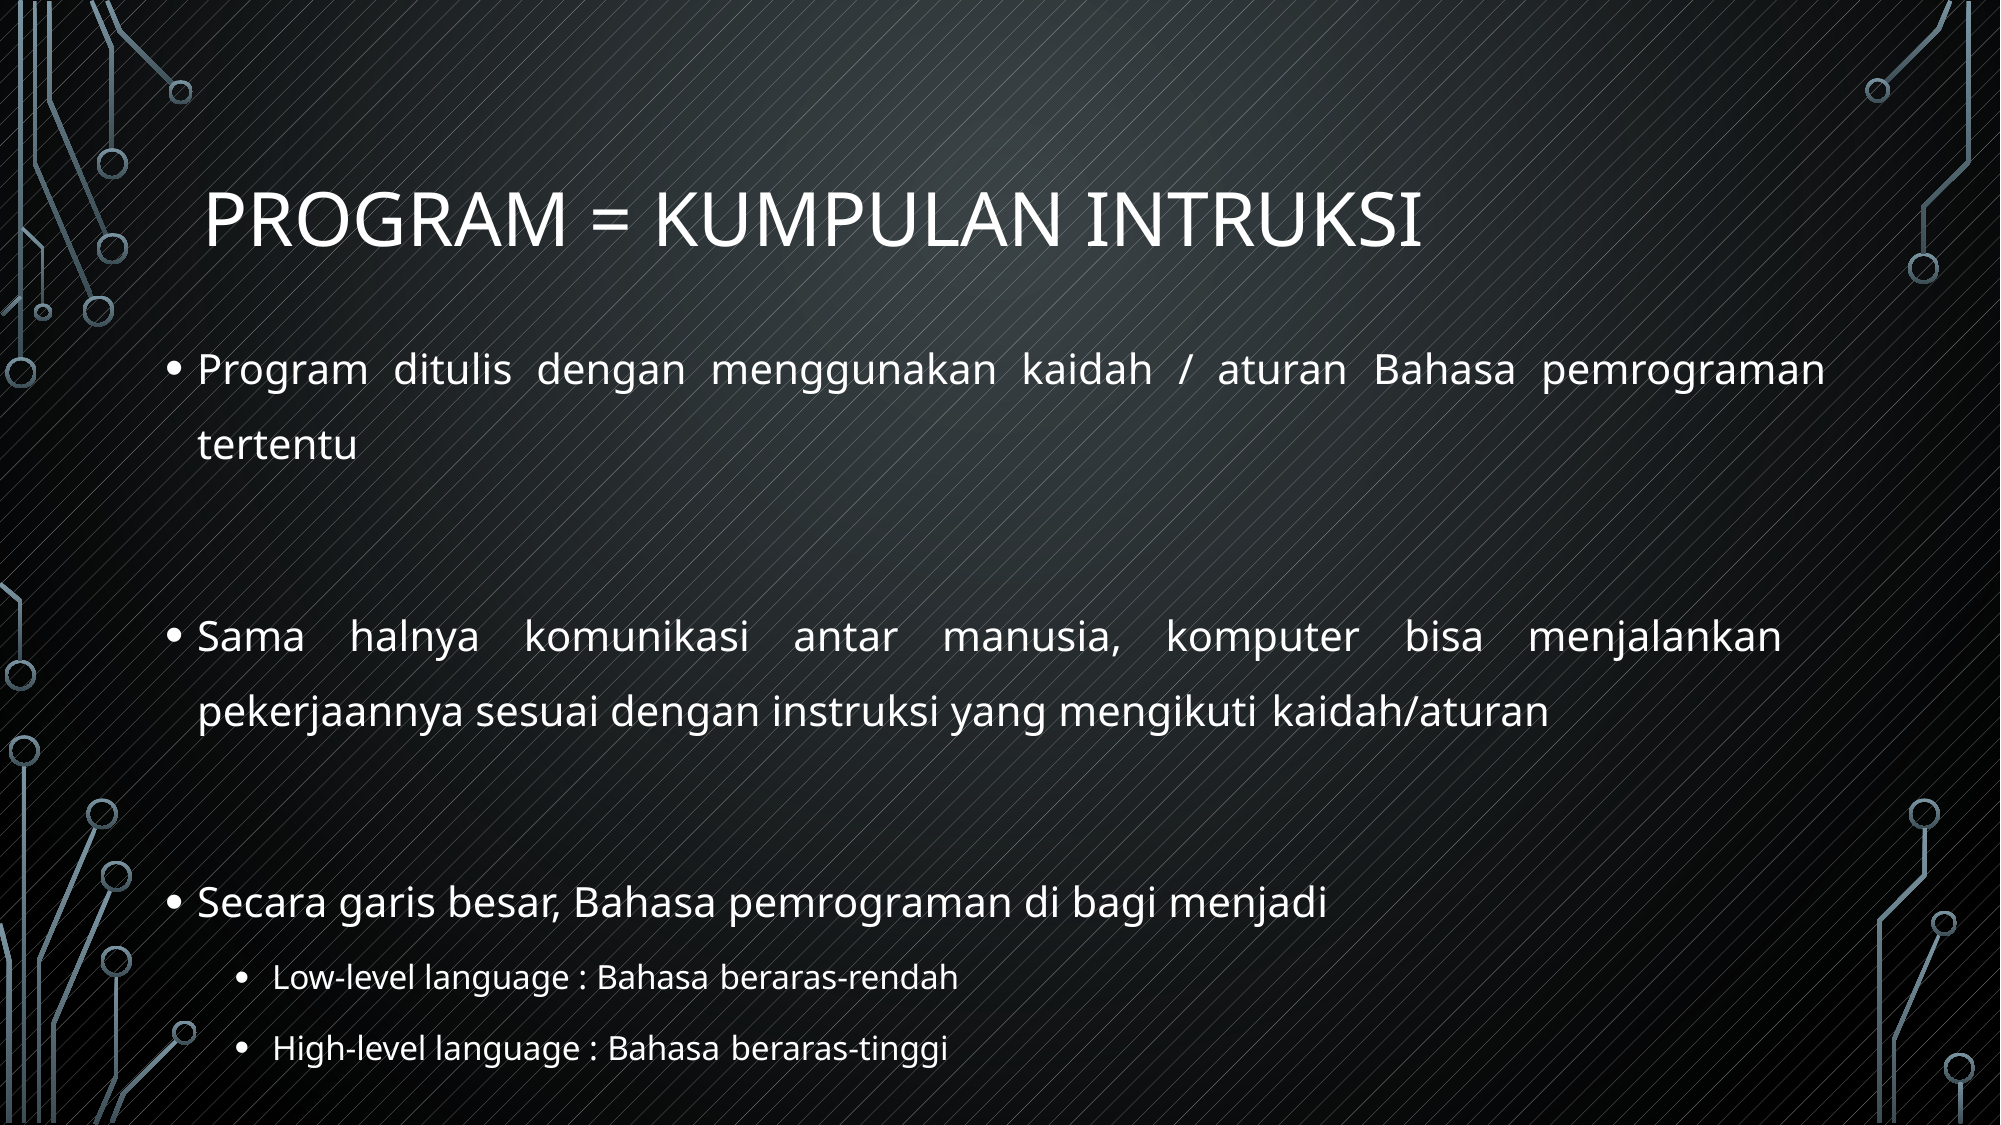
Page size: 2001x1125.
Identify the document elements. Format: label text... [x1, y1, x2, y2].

list Program ditulis dengan menggunakan kaidah / aturan Bahasa pemrograman tertentu Sama halnya komunikasi antar manusia, komputer bisa menjalankan pekerjaannya sesuai dengan instruksi yang mengikuti kaidah/aturan Secara garis besar, Bahasa pemrograman di bagi menjadi Low-level language : Bahasa beraras-rendah High-level language : Bahasa beraras-tinggi [150, 310, 1842, 1096]
title Program = Kumpulan intruksi [187, 101, 1813, 310]
